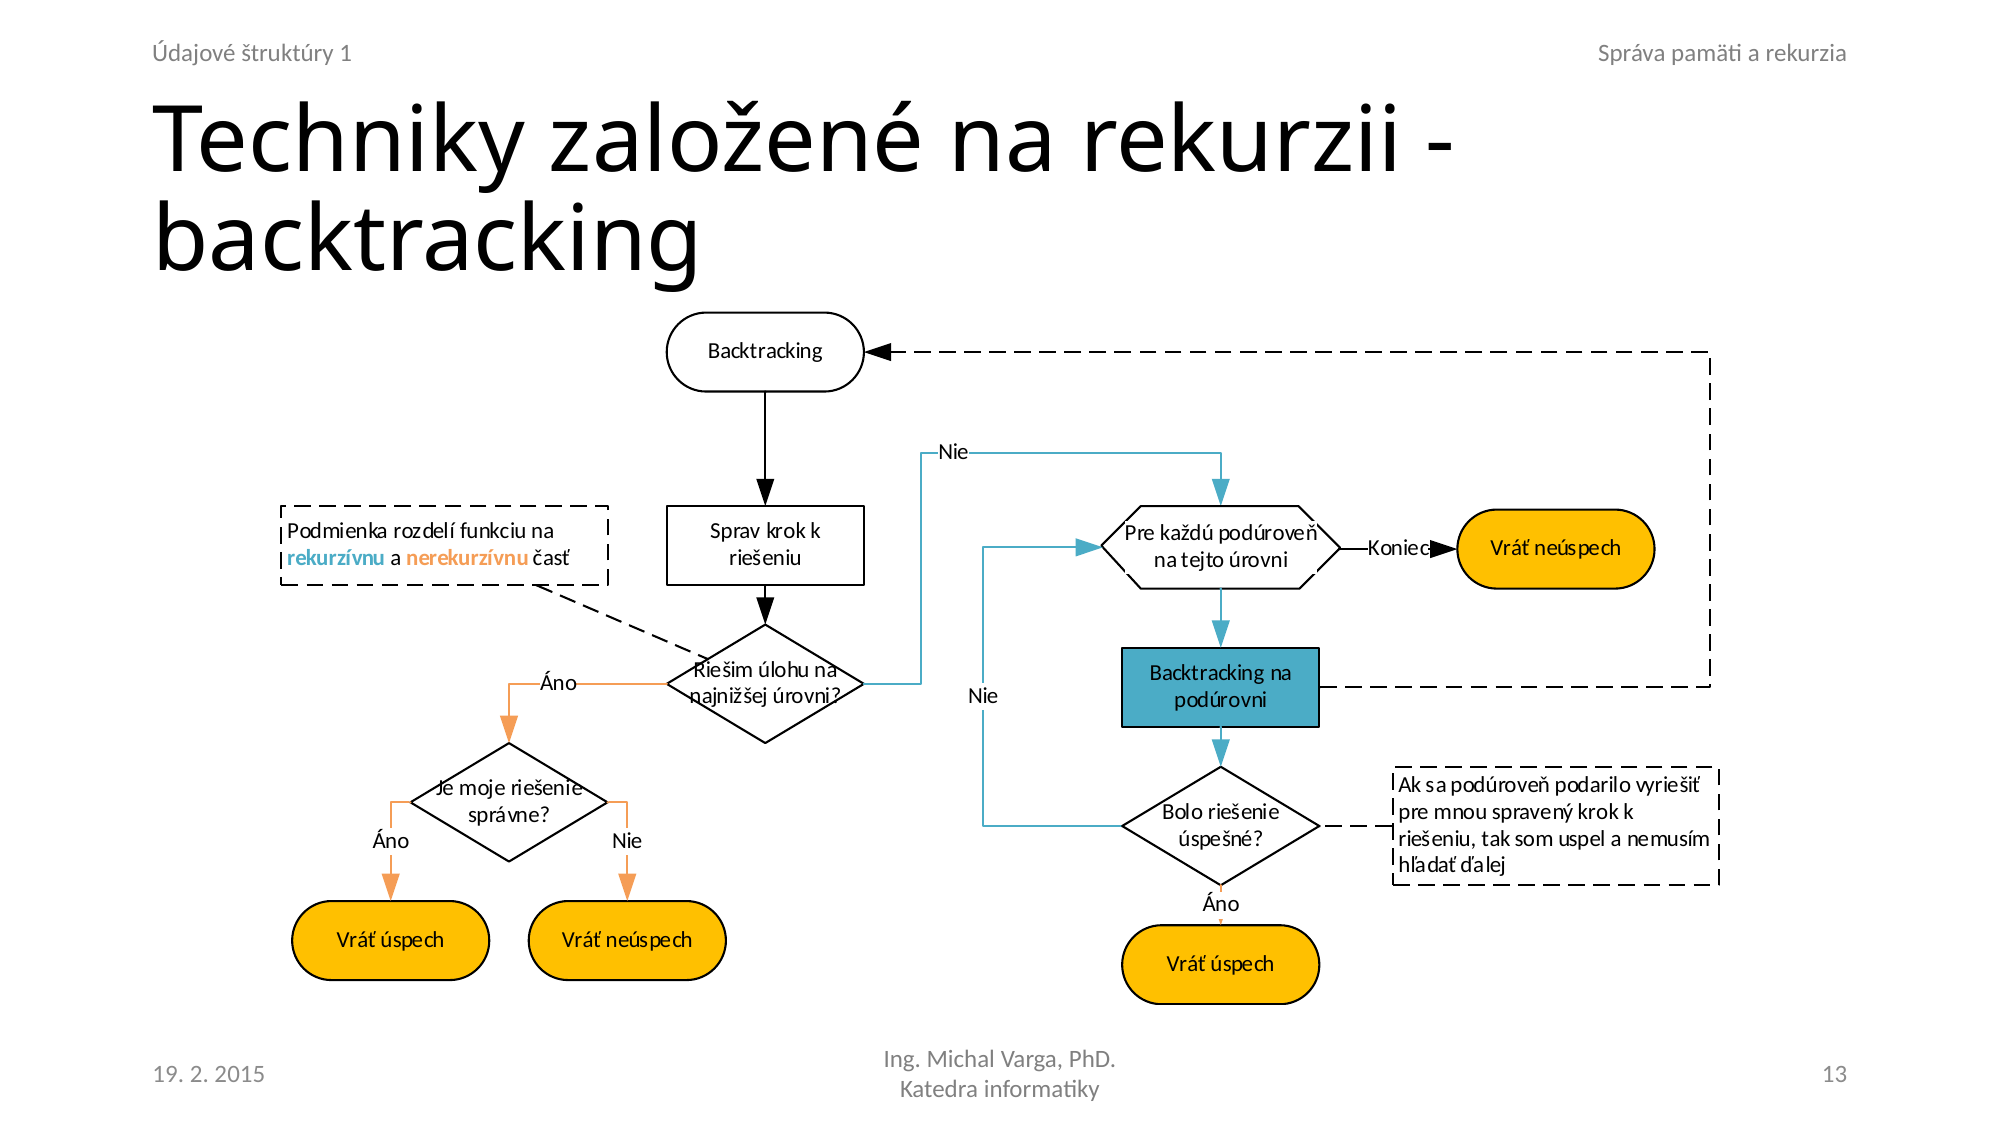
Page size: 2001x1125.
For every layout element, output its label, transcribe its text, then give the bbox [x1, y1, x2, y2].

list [272, 308, 1728, 1005]
slide_number 19. 2. 2015 [137, 1042, 588, 1103]
title Techniky založené na rekurzii - backtracking [137, 105, 1863, 278]
slide_number 13 [1412, 1042, 1863, 1103]
